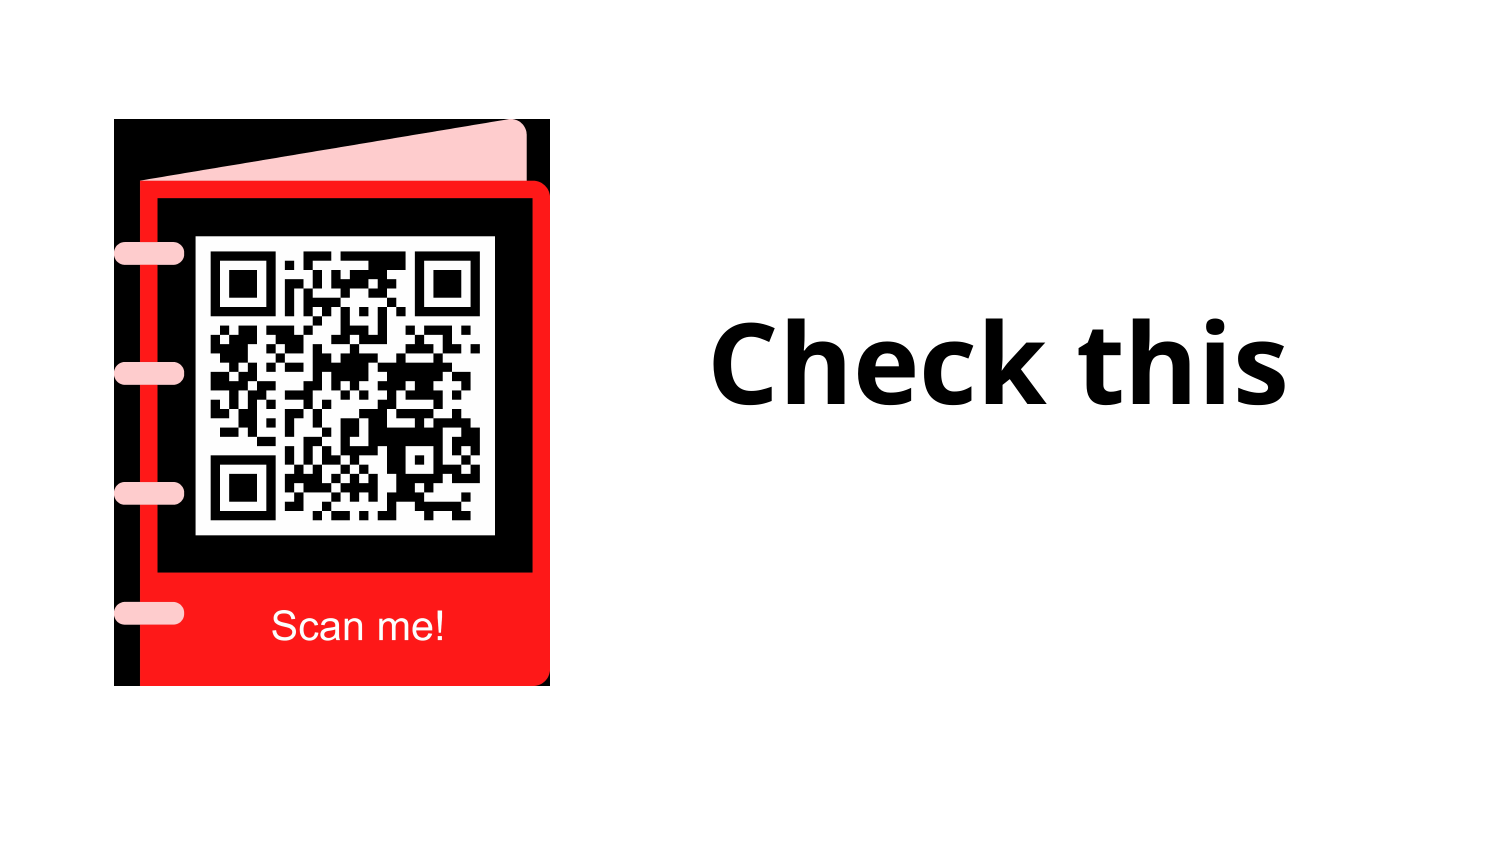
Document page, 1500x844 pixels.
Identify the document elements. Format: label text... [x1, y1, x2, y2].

title Check this [628, 277, 1398, 403]
picture [114, 118, 550, 686]
